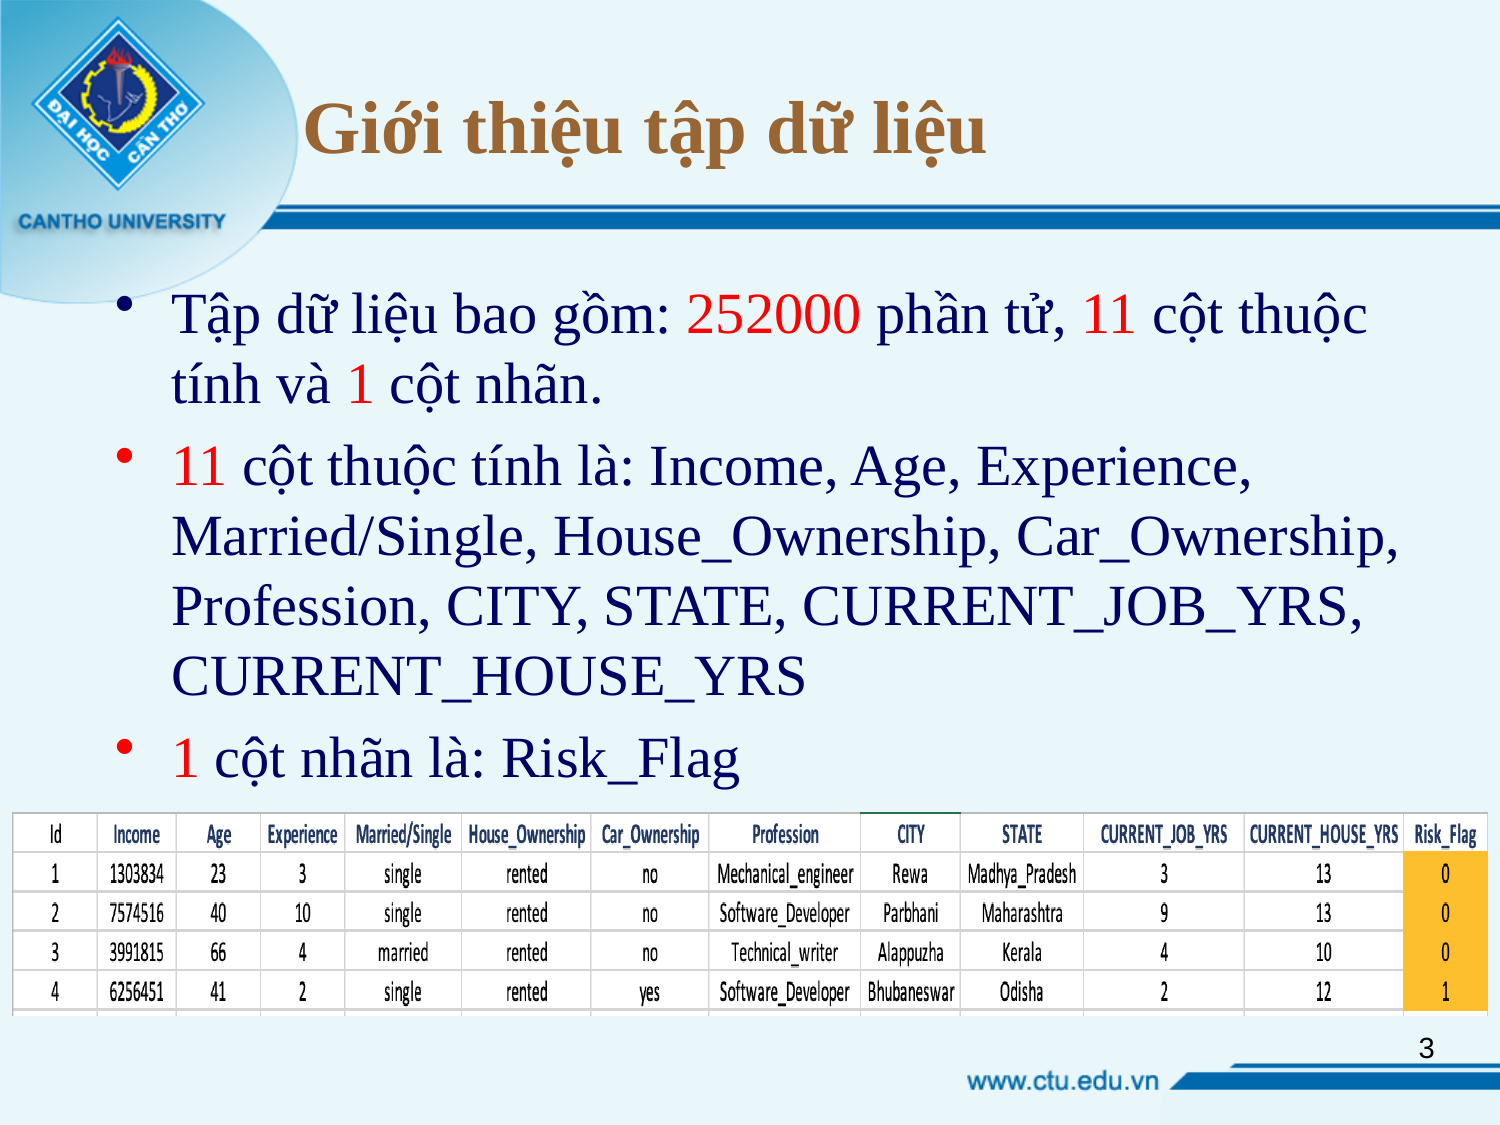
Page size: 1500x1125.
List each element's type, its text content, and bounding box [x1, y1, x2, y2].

list Tập dữ liệu bao gồm: 252000 phần tử, 11 cột thuộc tính và 1 cột nhãn. 11 cột thuộc tính là: Income, Age, Experience, Married/Single, House_Ownership, Car_Ownership, Profession, CITY, STATE, CURRENT_JOB_YRS, CURRENT_HOUSE_YRS 1 cột nhãn là: Risk_Flag [99, 267, 1450, 725]
title Giới thiệu tập dữ liệu [287, 46, 1450, 202]
picture [0, 0, 1500, 1125]
slide_number 3 [1100, 1021, 1450, 1113]
